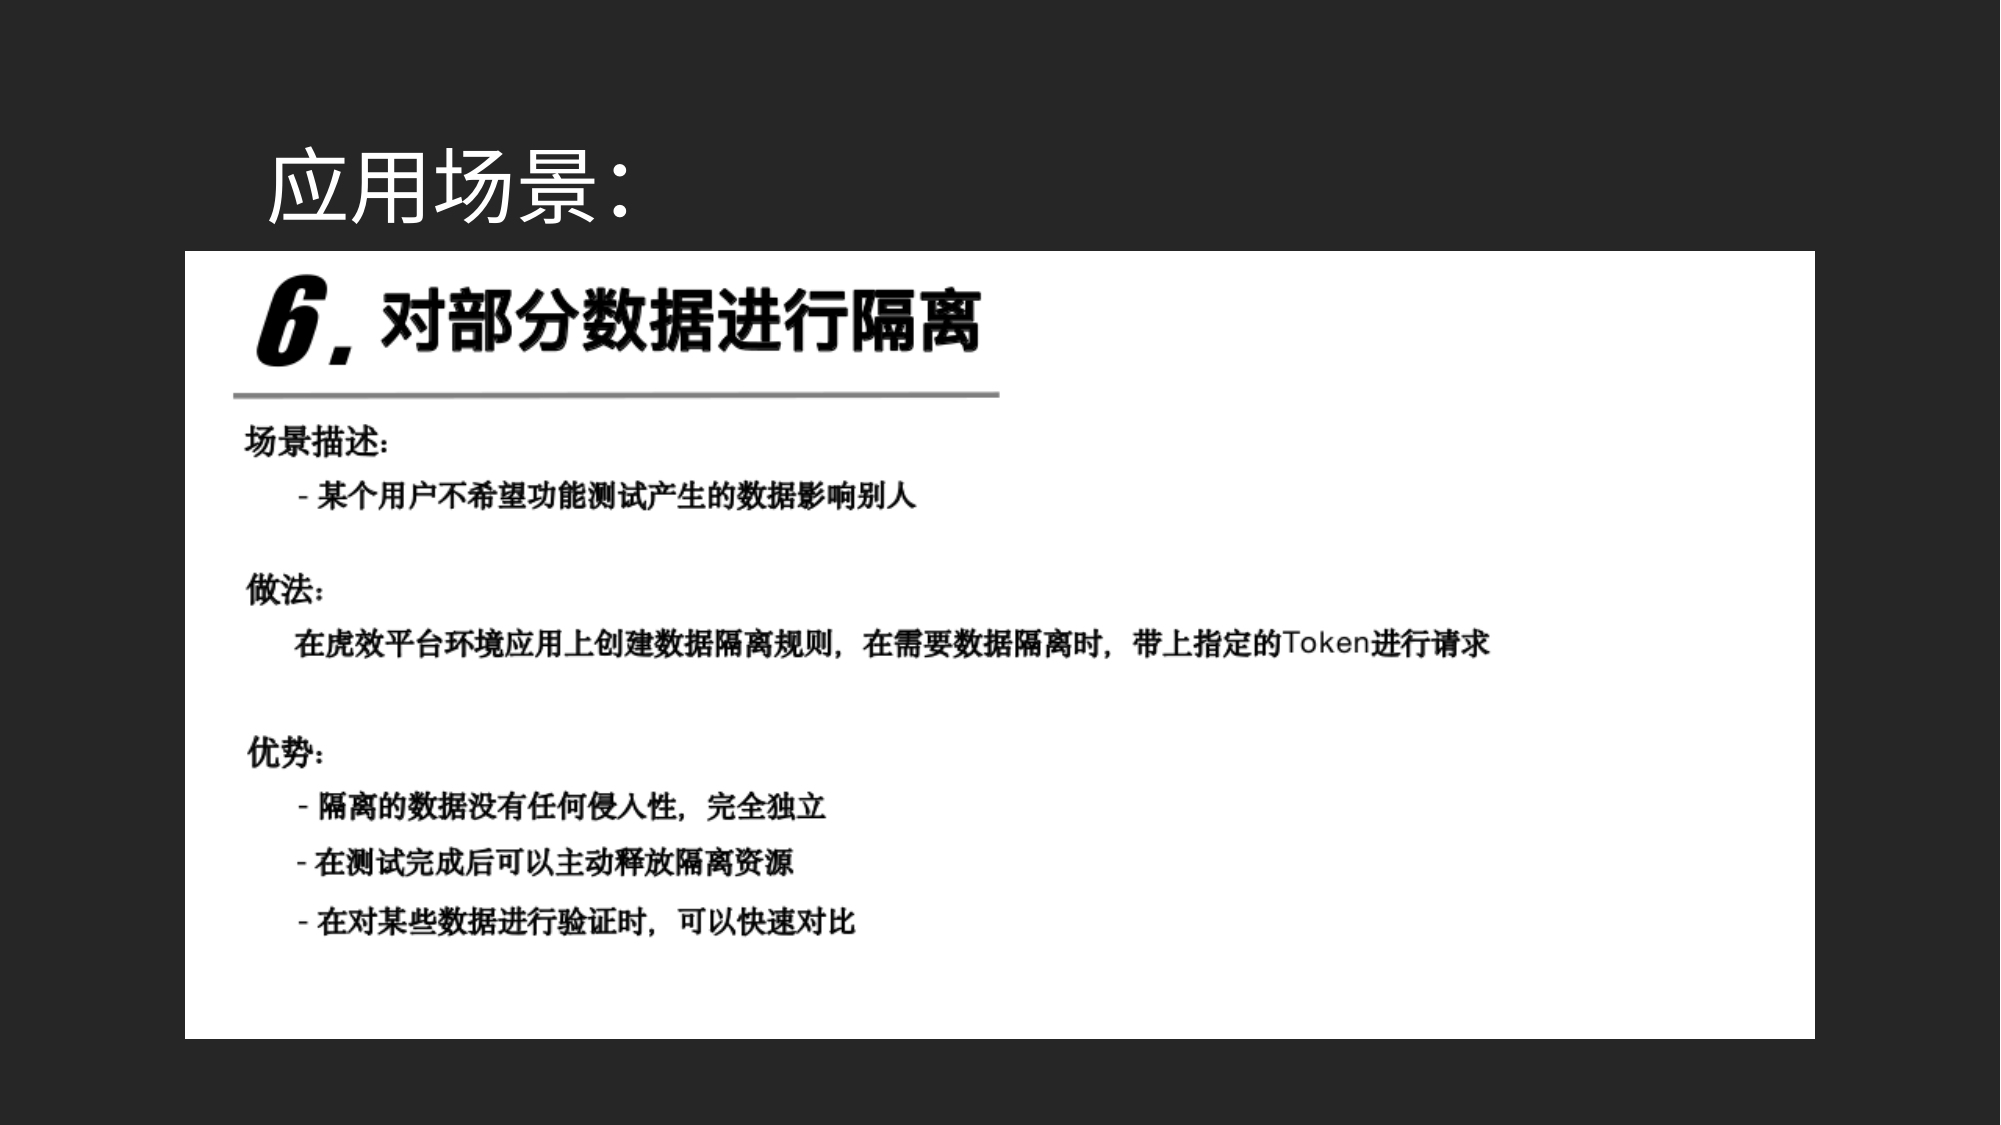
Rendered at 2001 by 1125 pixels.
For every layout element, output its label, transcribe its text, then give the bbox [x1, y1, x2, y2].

picture [185, 251, 1815, 1040]
text_box 应用场景： [251, 126, 1831, 1072]
